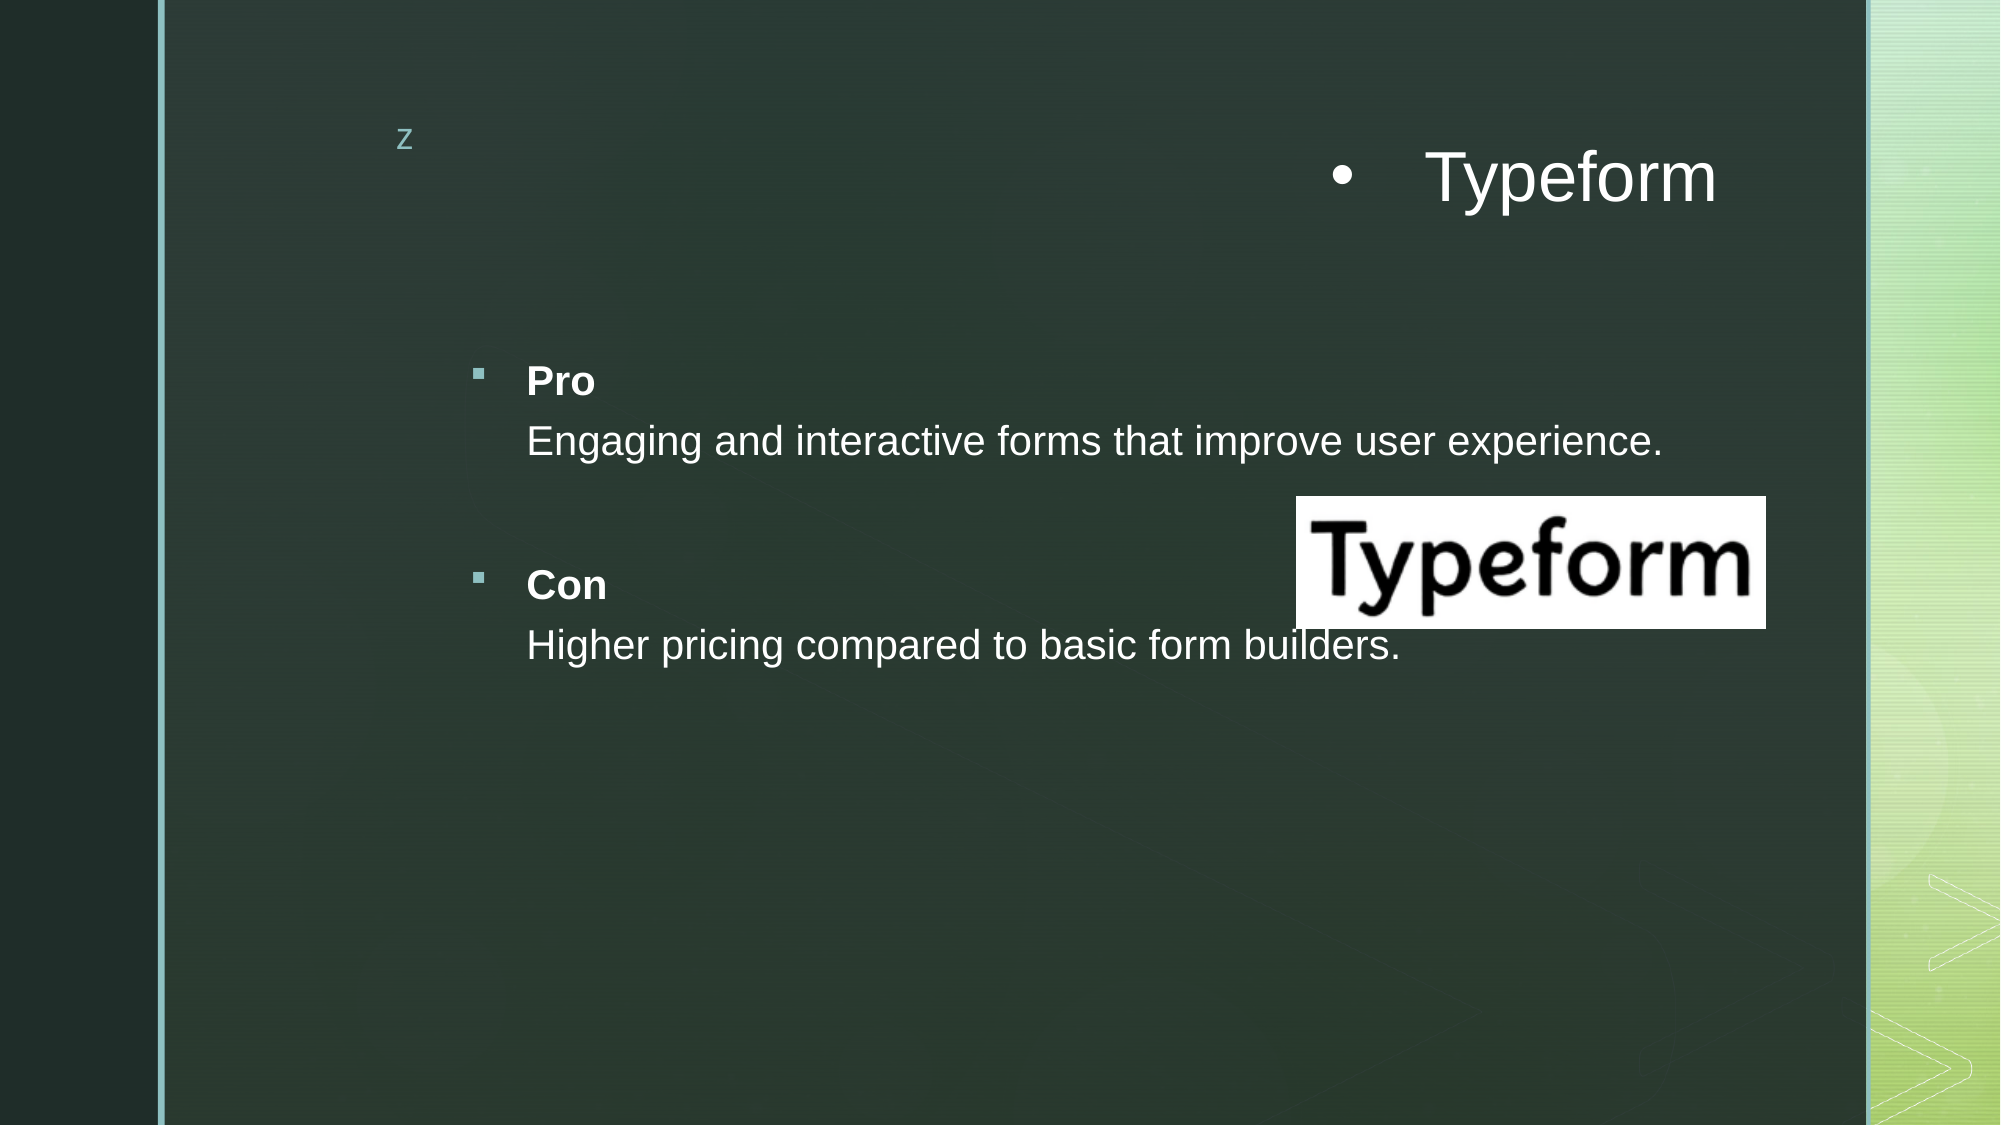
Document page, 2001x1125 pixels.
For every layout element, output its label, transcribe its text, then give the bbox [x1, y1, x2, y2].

list Pro Engaging and interactive forms that improve user experience. Con Higher pricing compared to basic form builders. [454, 336, 1734, 993]
picture [1871, 0, 2001, 1125]
title Typeform [428, 132, 1734, 310]
picture [1296, 496, 1766, 629]
